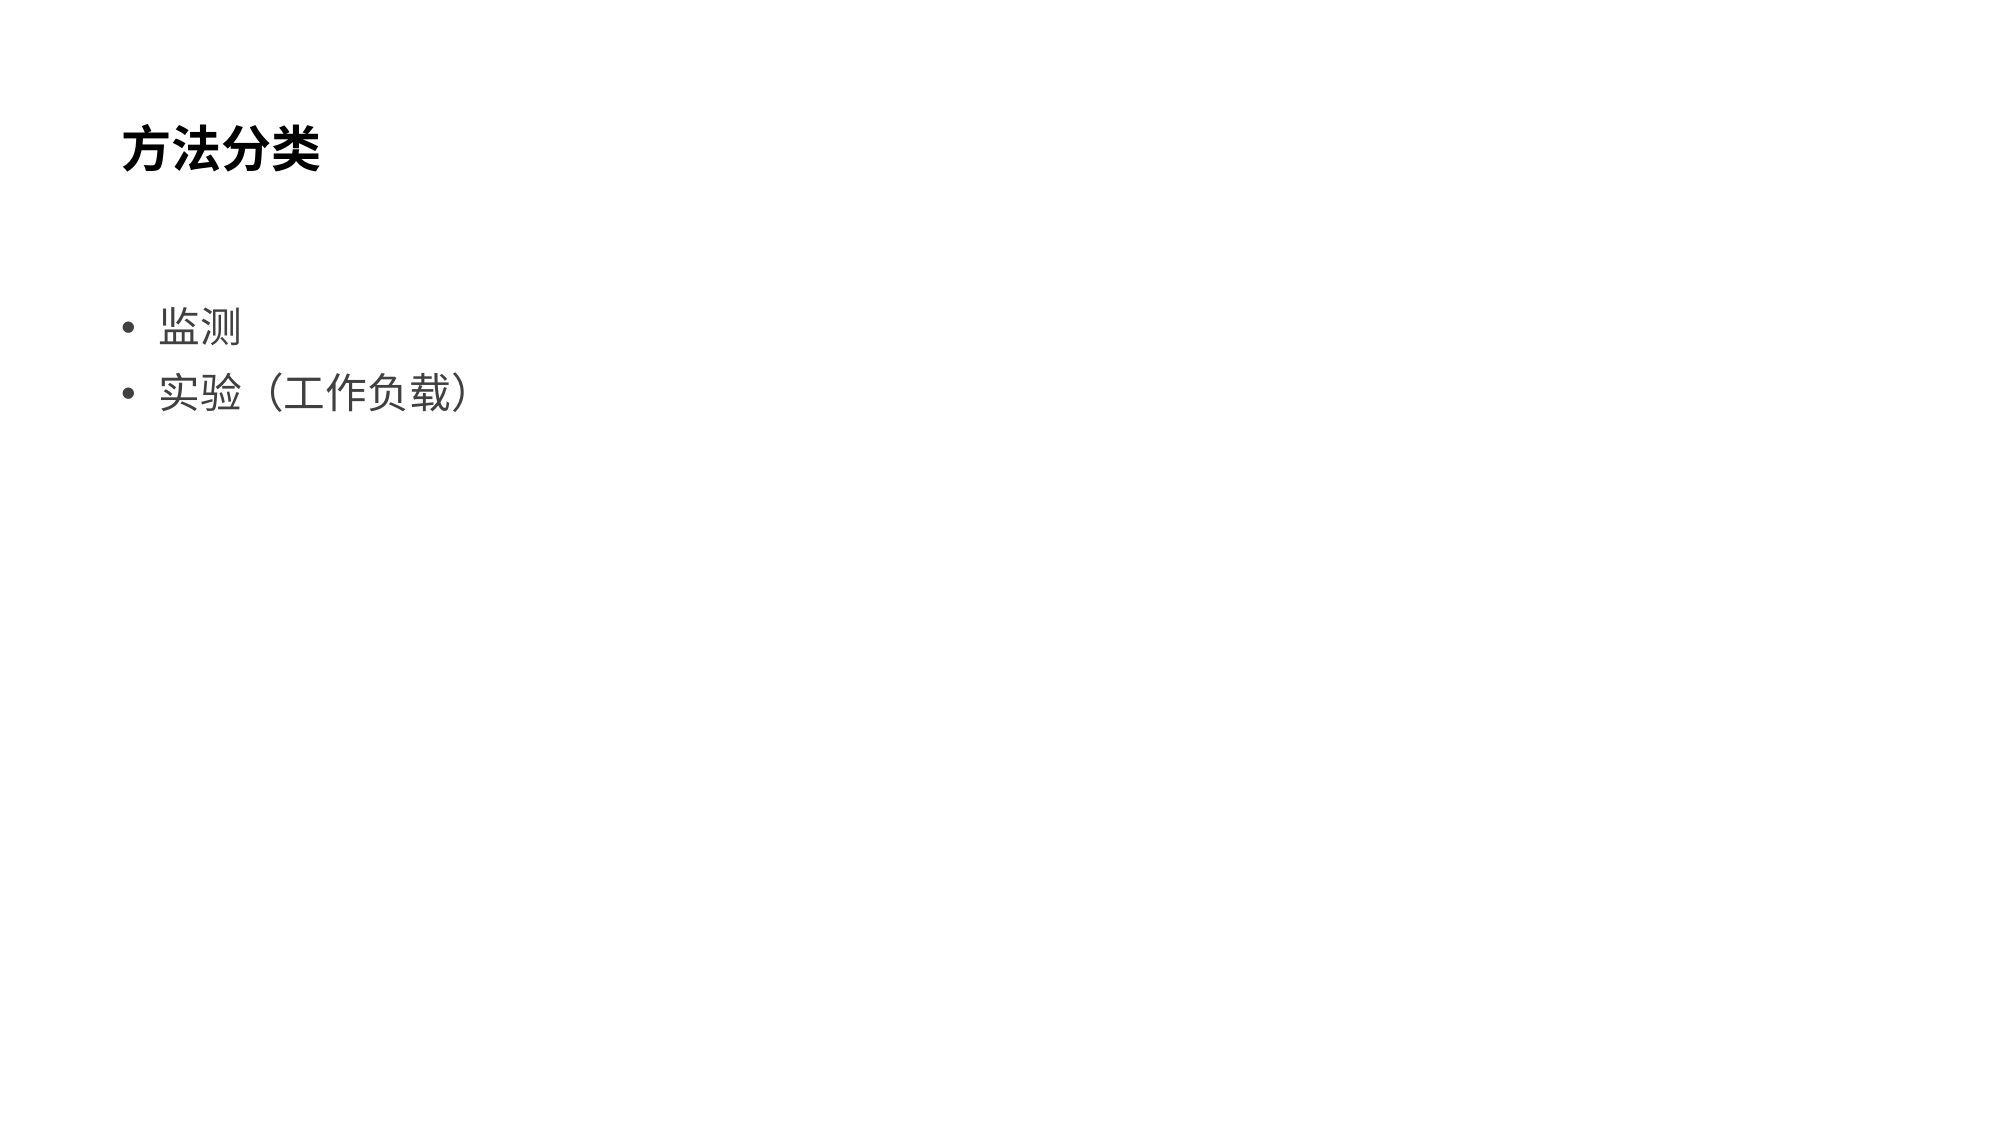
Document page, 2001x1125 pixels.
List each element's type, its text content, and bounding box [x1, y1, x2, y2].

list 监测 实验（工作负载） [106, 299, 1832, 1014]
title 方法分类 [106, 42, 1832, 260]
